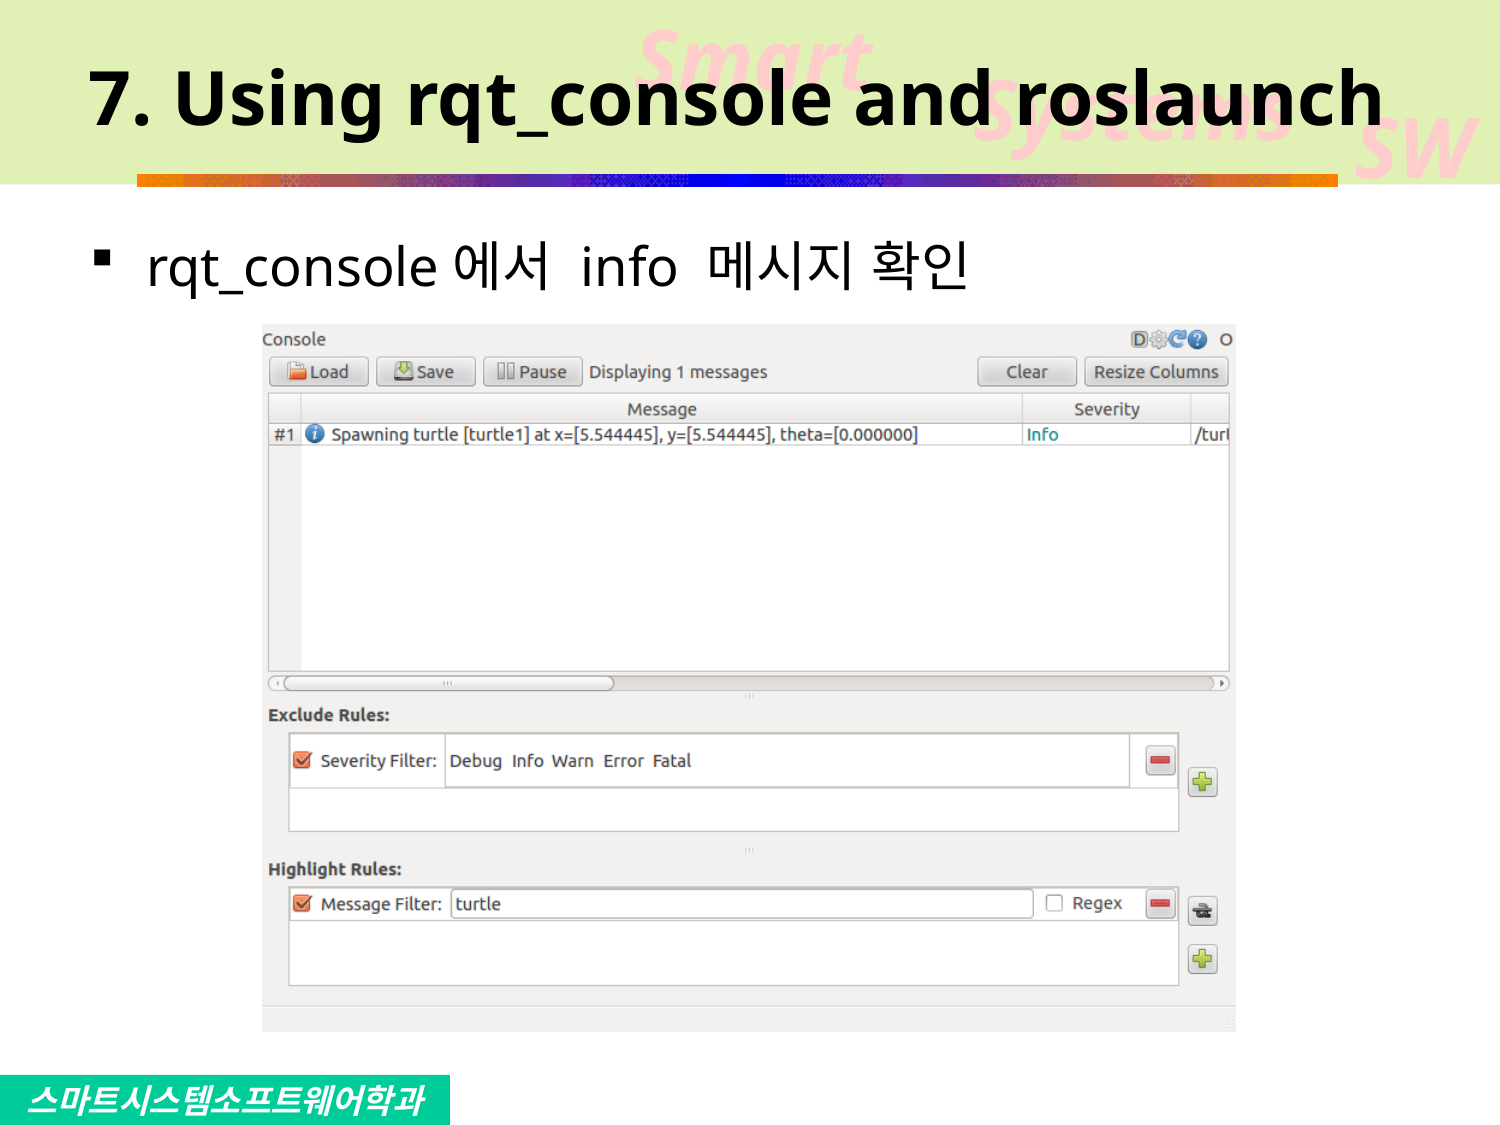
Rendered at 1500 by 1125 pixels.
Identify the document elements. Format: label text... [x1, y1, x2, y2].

title 7. Using rqt_console and roslaunch [62, 15, 1413, 175]
text_box rqt_console에서 info 메시지 확인 [74, 224, 1363, 313]
picture [262, 324, 1236, 1032]
picture [137, 175, 1338, 187]
